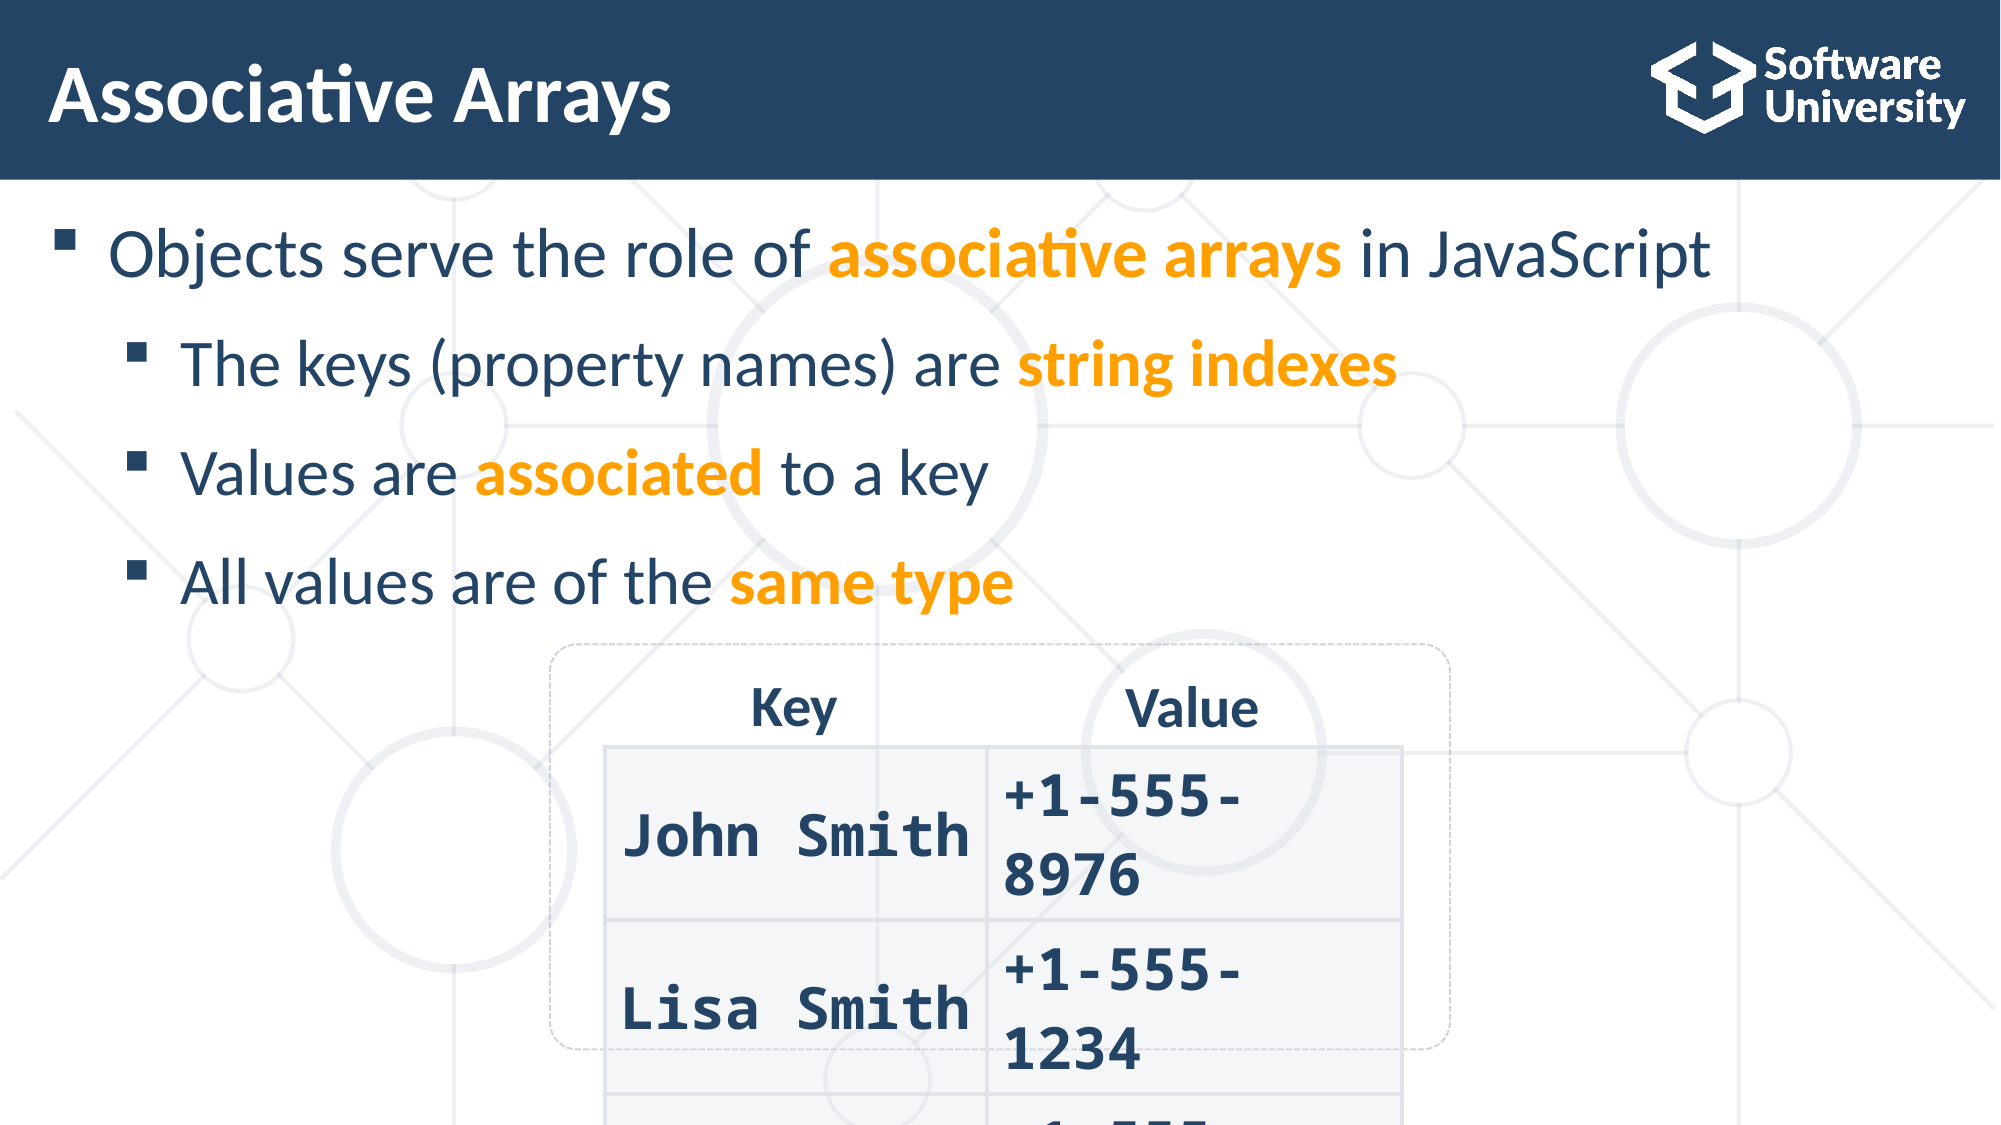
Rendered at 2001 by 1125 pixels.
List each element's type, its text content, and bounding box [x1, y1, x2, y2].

list Objects serve the role of associative arrays in JavaScript The keys (property names) are string indexes Values are associated to a key All values are of the same type [31, 196, 1970, 1104]
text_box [549, 644, 1451, 1050]
picture [1651, 41, 1966, 134]
title Associative Arrays [31, 16, 1625, 162]
